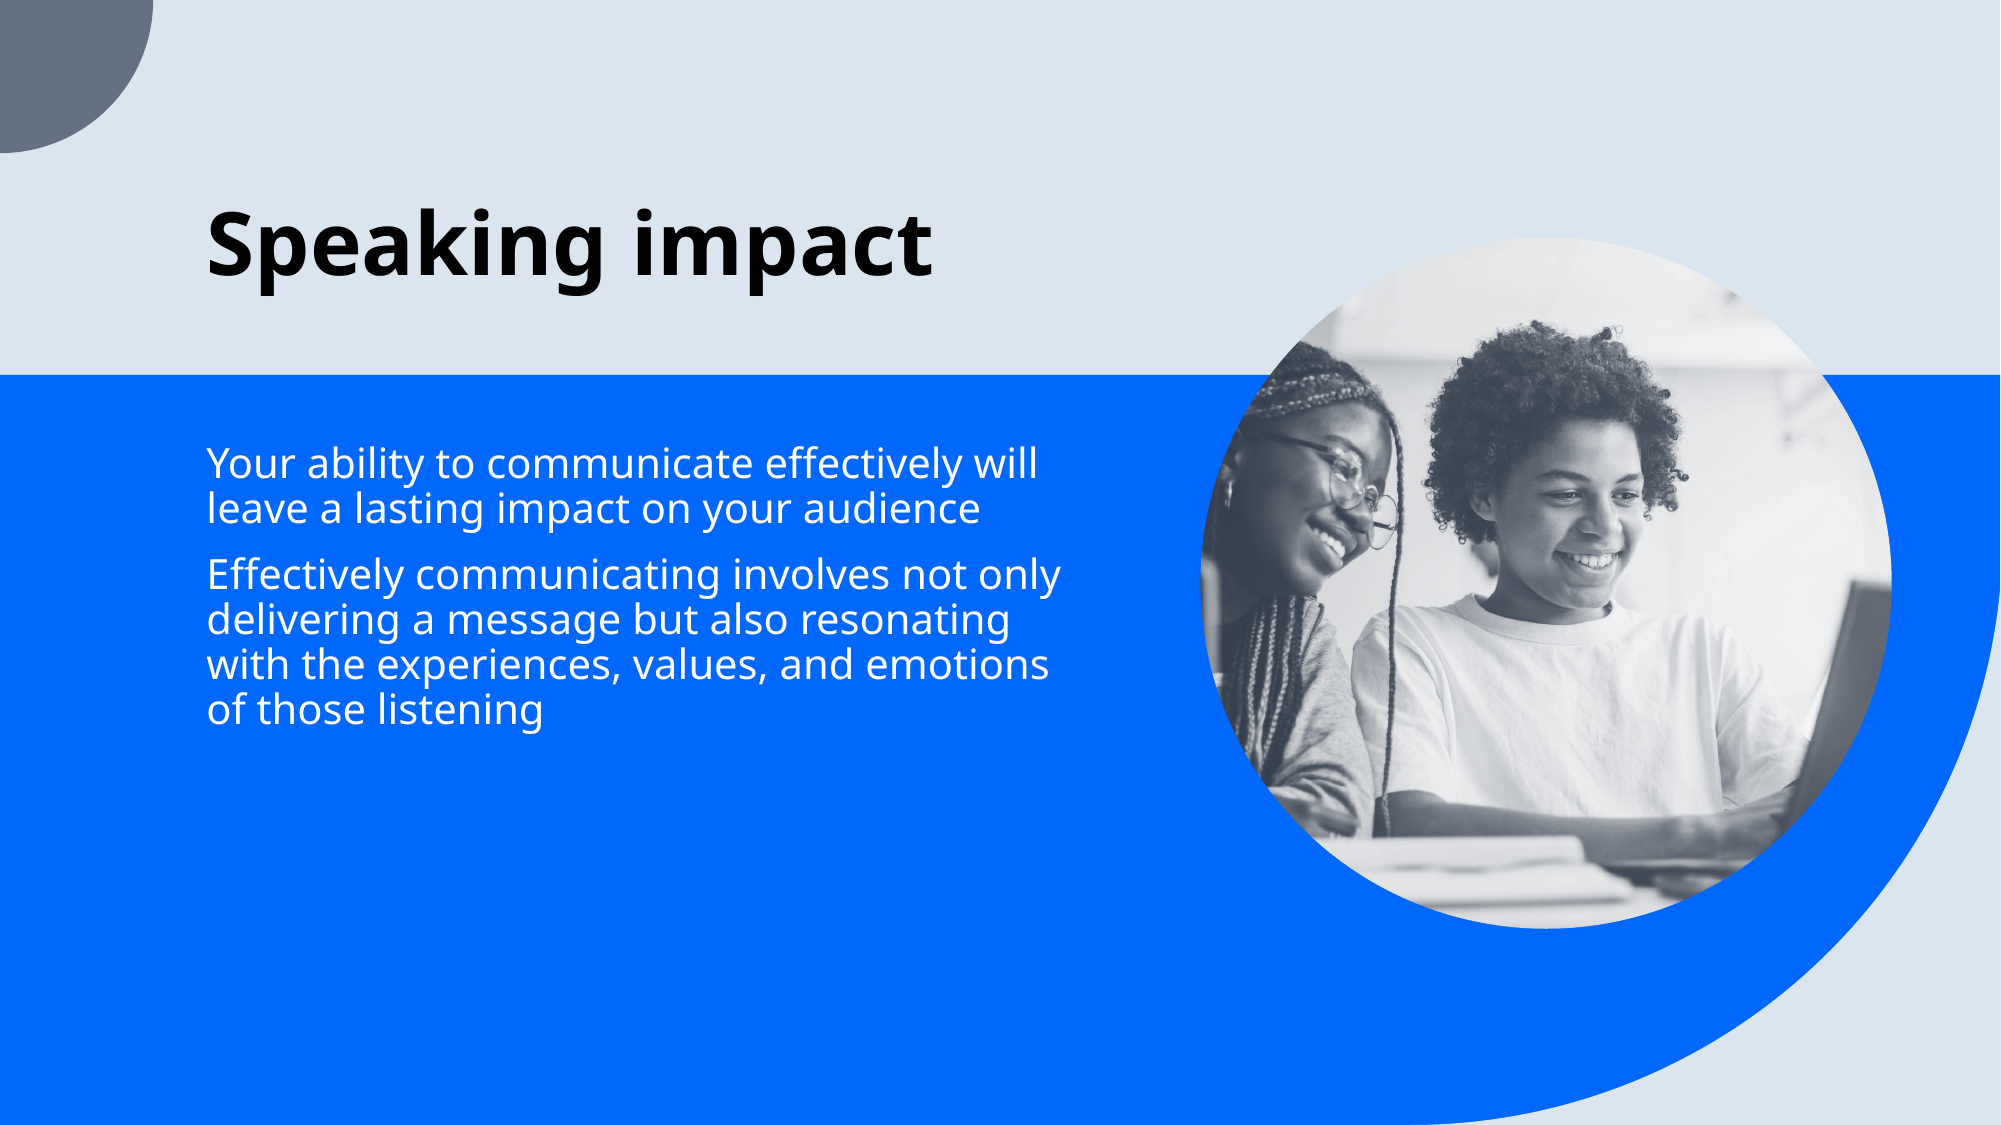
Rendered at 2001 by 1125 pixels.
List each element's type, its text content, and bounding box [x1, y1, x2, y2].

picture [1200, 237, 1892, 929]
title Speaking impact [191, 75, 1938, 300]
list Your ability to communicate effectively will leave a lasting impact on your audience Effectively communicating involves not only delivering a message but also resonating with the experiences, values, and emotions of those listening [191, 435, 1077, 999]
